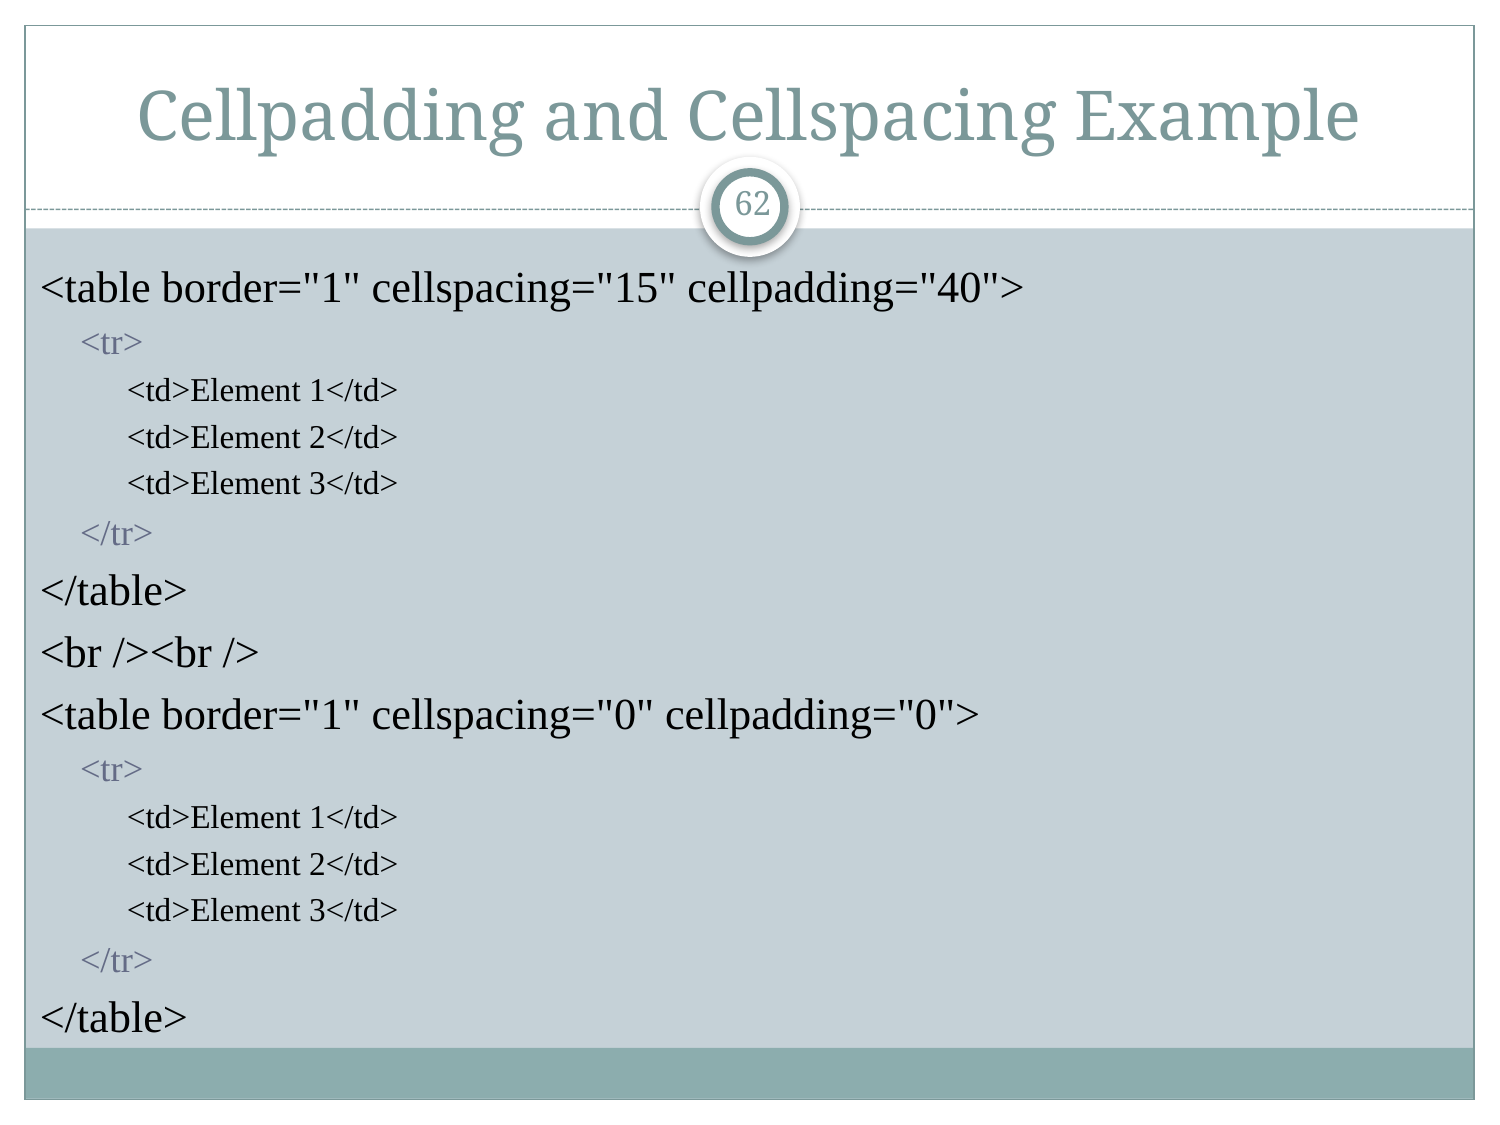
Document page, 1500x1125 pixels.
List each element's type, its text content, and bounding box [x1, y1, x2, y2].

title Cellpadding and Cellspacing Example [49, 37, 1450, 162]
slide_number 62 [715, 168, 791, 241]
list <table border="1" cellspacing="15" cellpadding="40"> <tr> <td>Element 1</td> <td>Element 2</td> <td>Element 3</td> </tr> </table> <br /><br /> <table border="1" cellspacing="0" cellpadding="0"> <tr> <td>Element 1</td> <td>Element 2</td> <td>Element 3</td> </tr> </table> [24, 250, 1463, 1050]
